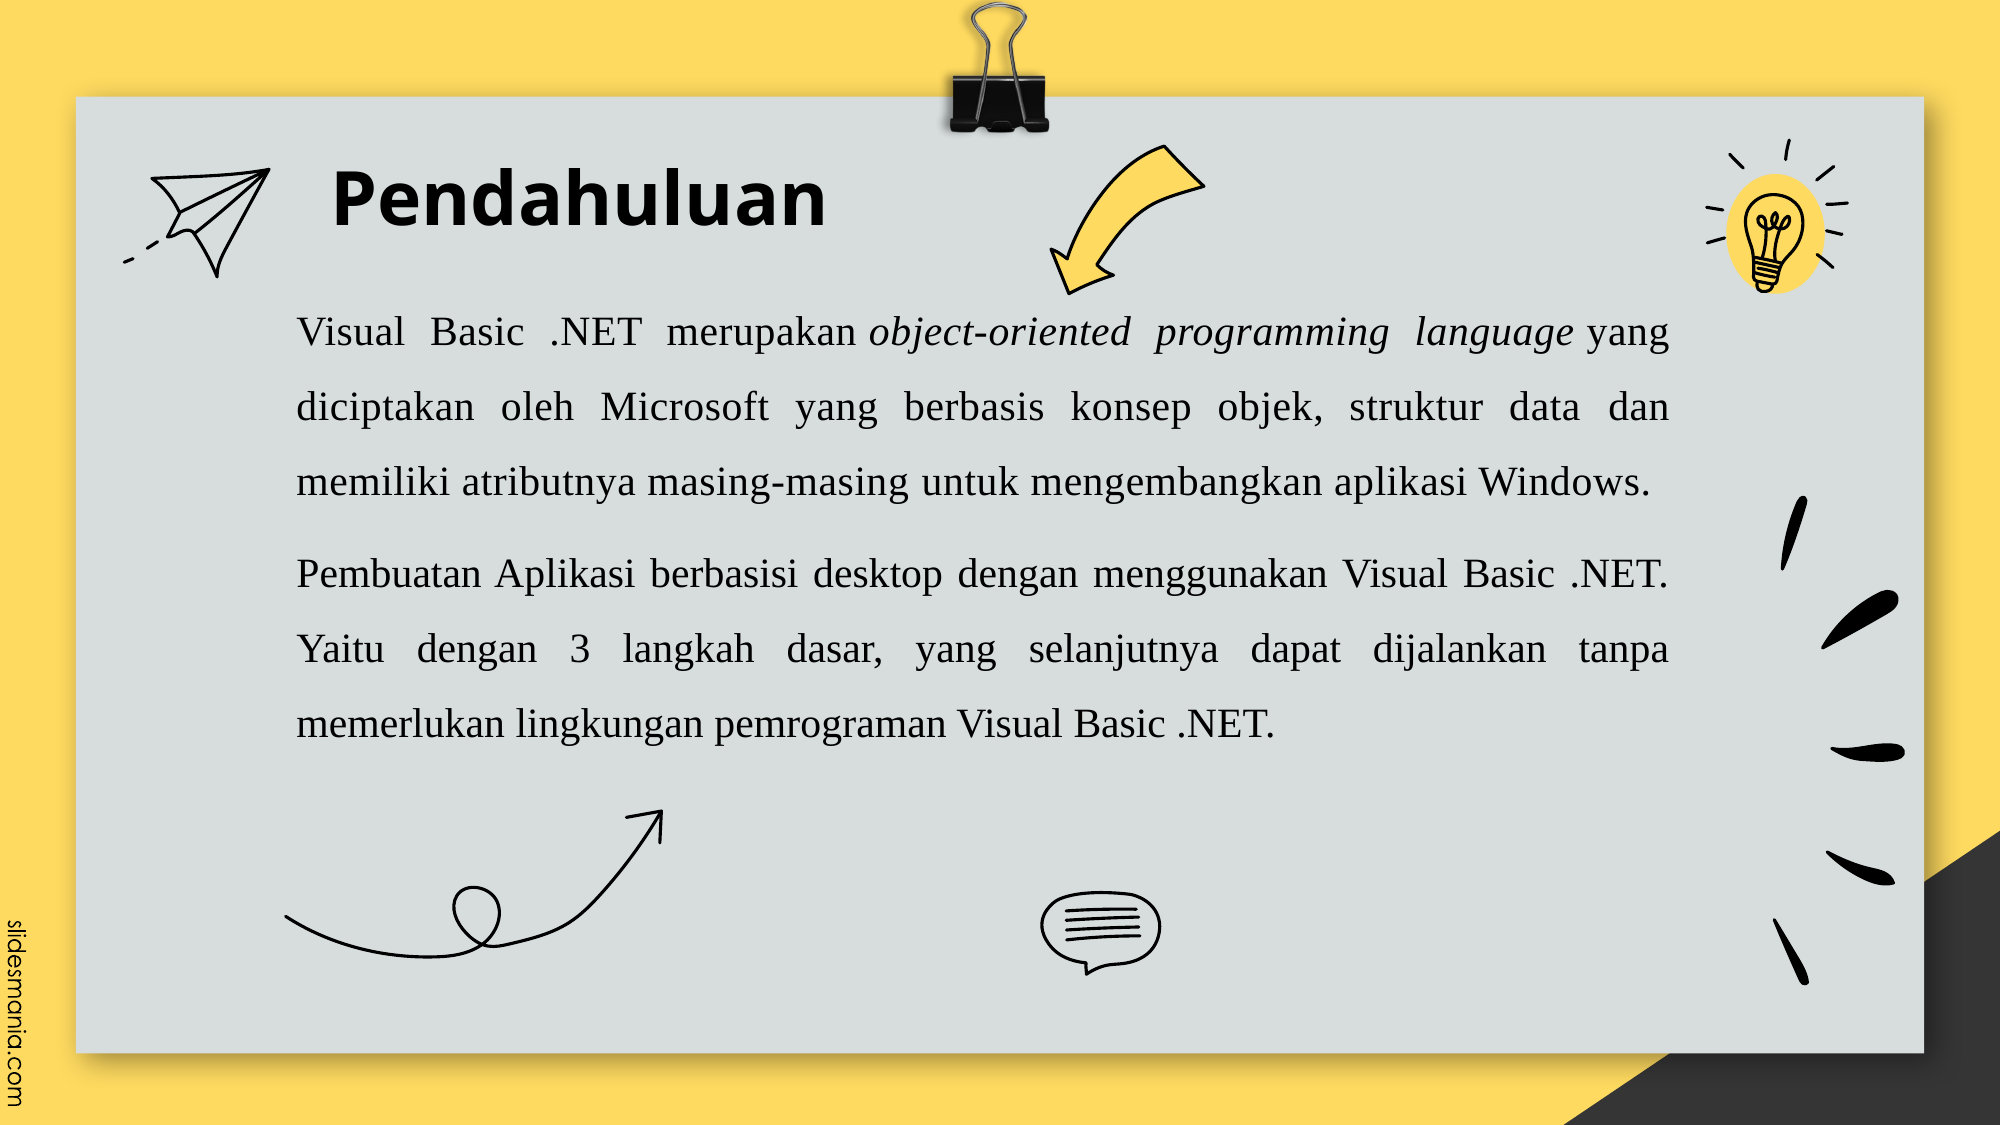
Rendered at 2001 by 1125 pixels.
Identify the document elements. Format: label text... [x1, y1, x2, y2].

picture [845, 0, 1154, 130]
title Pendahuluan [310, 130, 1184, 214]
text_box Visual Basic .NET merupakan object-oriented programming language yang diciptakan oleh Microsoft yang berbasis konsep objek, struktur data dan memiliki atributnya masing-masing untuk mengembangkan aplikasi Windows. Pembuatan Aplikasi berbasisi desktop dengan menggunakan Visual Basic .NET. Yaitu dengan 3 langkah dasar, yang selanjutnya dapat dijalankan tanpa memerlukan lingkungan pemrograman Visual Basic .NET. [201, 258, 1691, 828]
